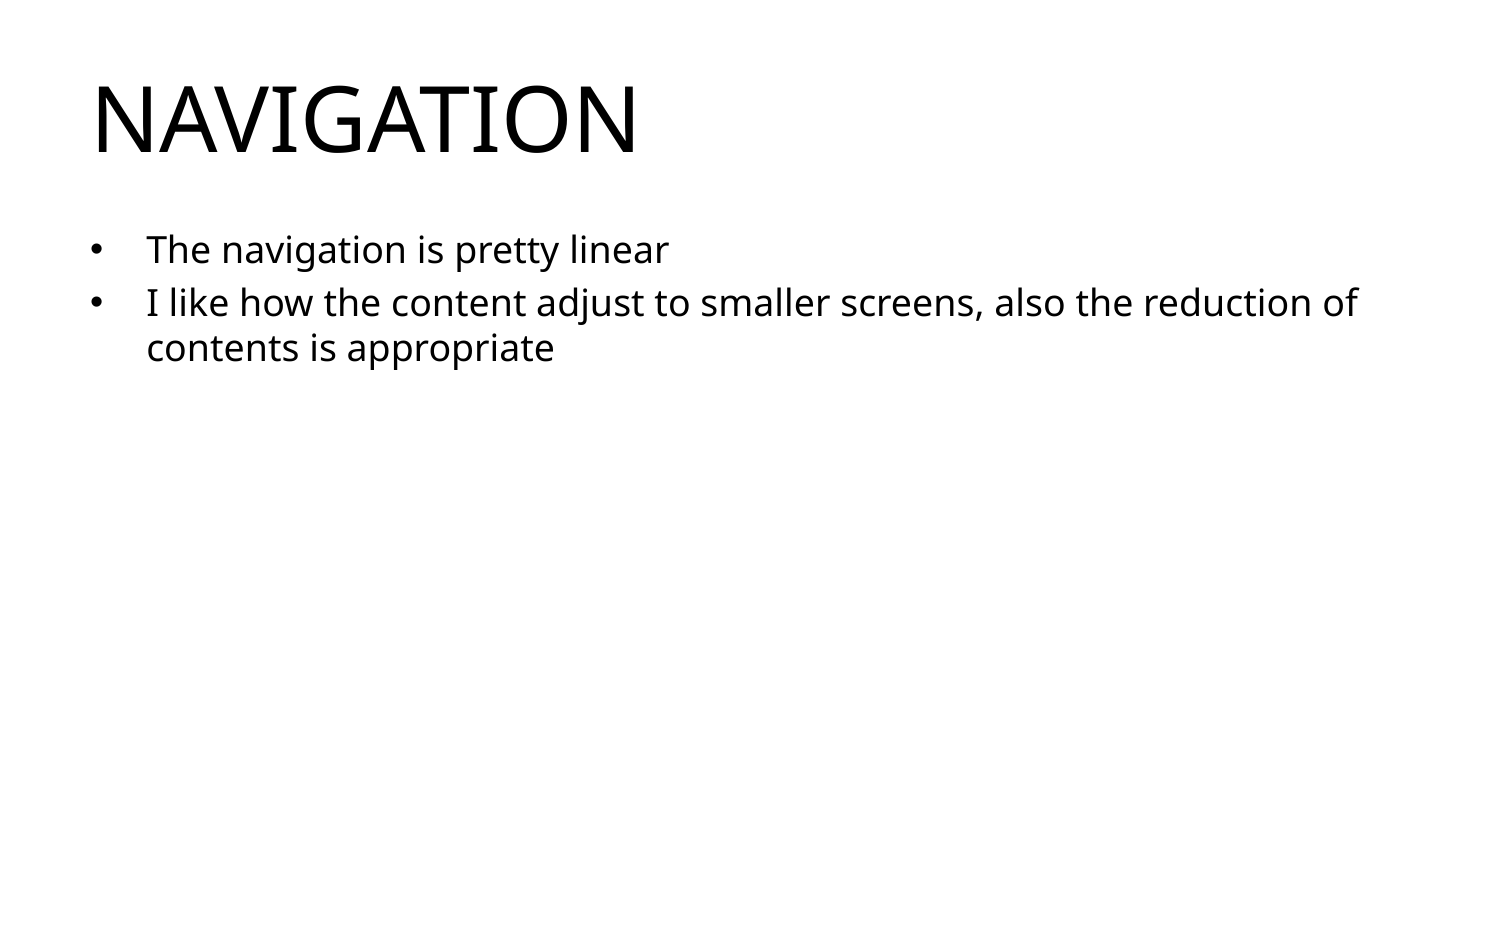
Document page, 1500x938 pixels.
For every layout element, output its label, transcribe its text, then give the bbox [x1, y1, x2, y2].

title NAVIGATION [75, 37, 1425, 194]
list The navigation is pretty linear I like how the content adjust to smaller screens, also the reduction of contents is appropriate [75, 218, 1425, 838]
